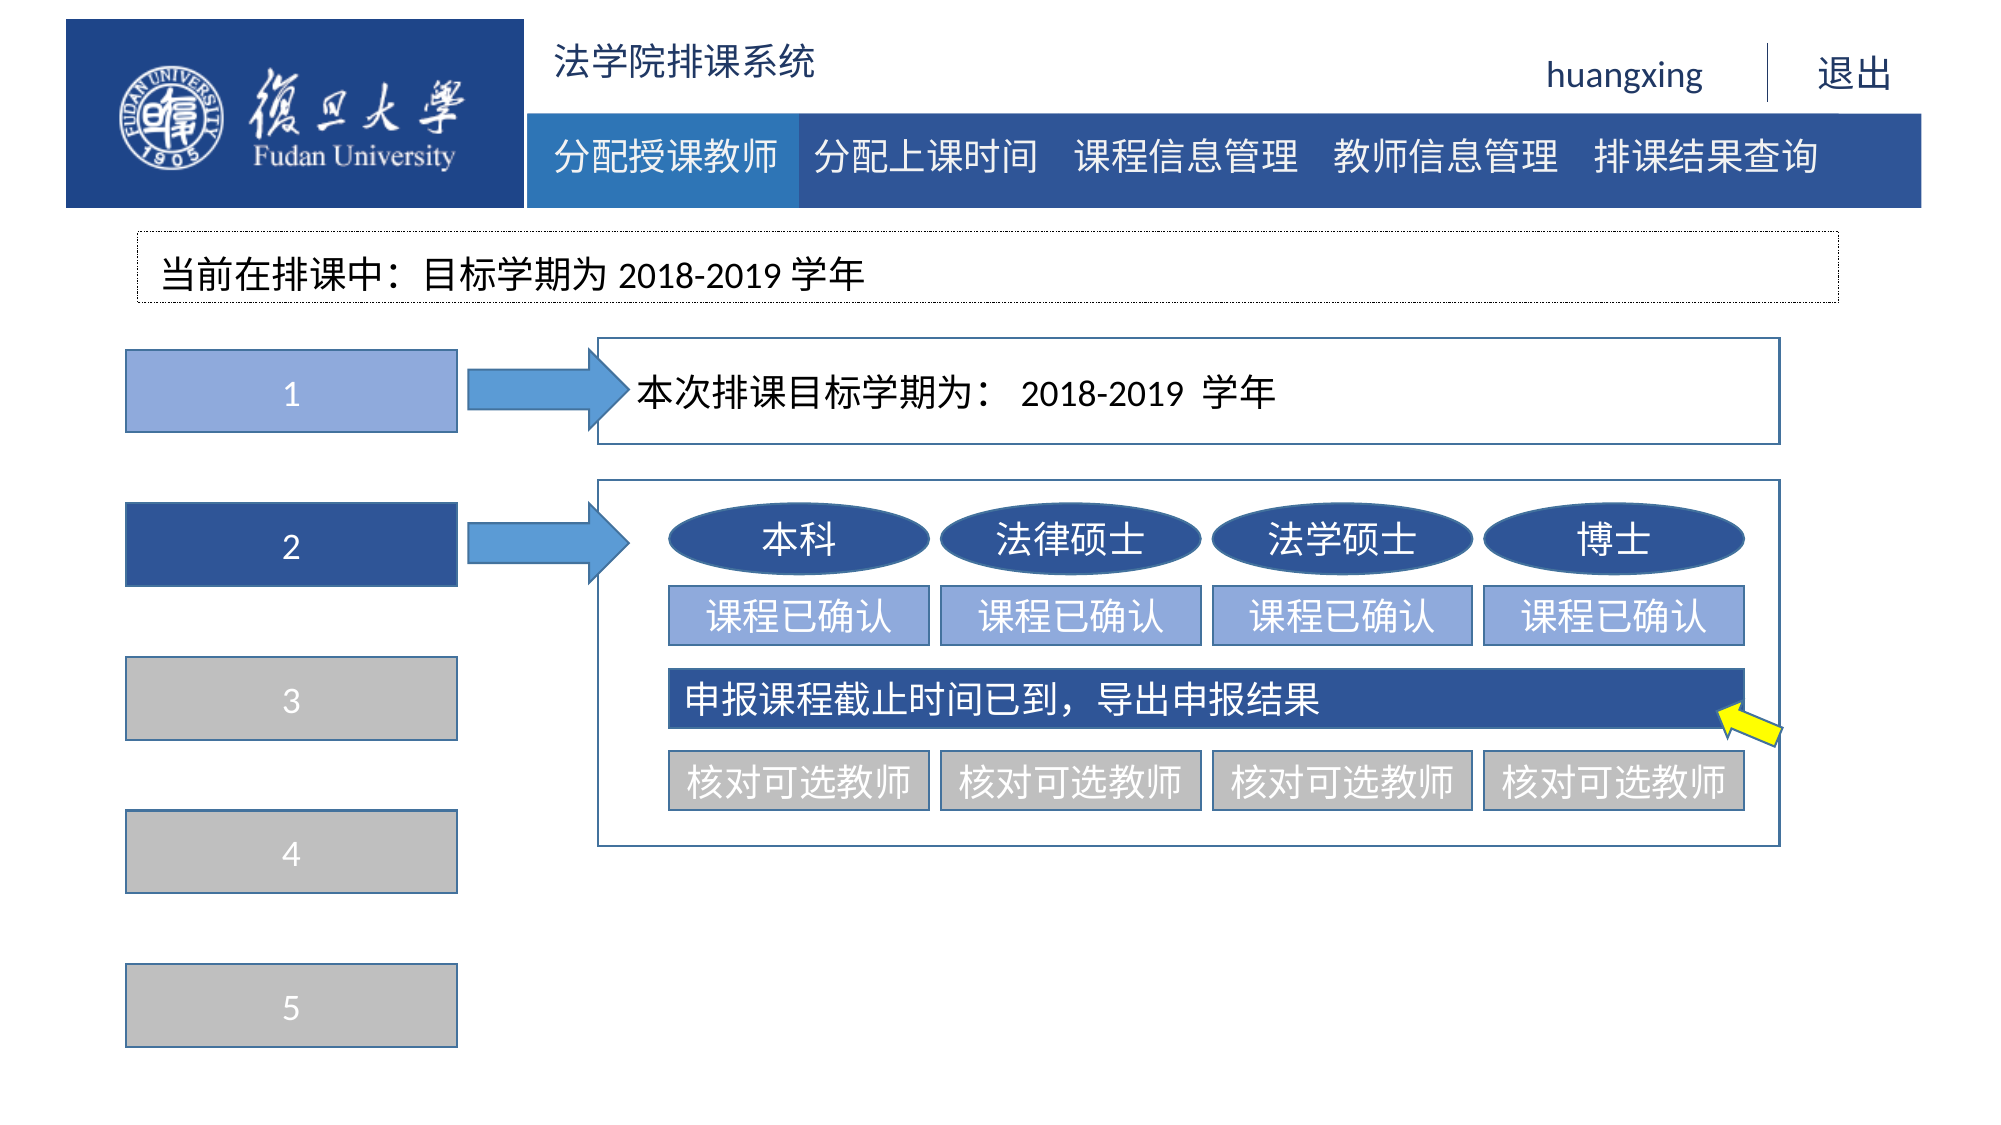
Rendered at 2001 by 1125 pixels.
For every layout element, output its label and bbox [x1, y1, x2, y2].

text_box [125, 502, 458, 587]
text_box [467, 479, 1784, 847]
text_box [526, 18, 1922, 209]
text_box [467, 337, 1781, 445]
text_box [125, 809, 458, 894]
text_box [125, 656, 458, 741]
text_box [137, 231, 1840, 304]
picture [66, 19, 524, 209]
text_box [125, 349, 458, 433]
text_box [125, 963, 458, 1048]
